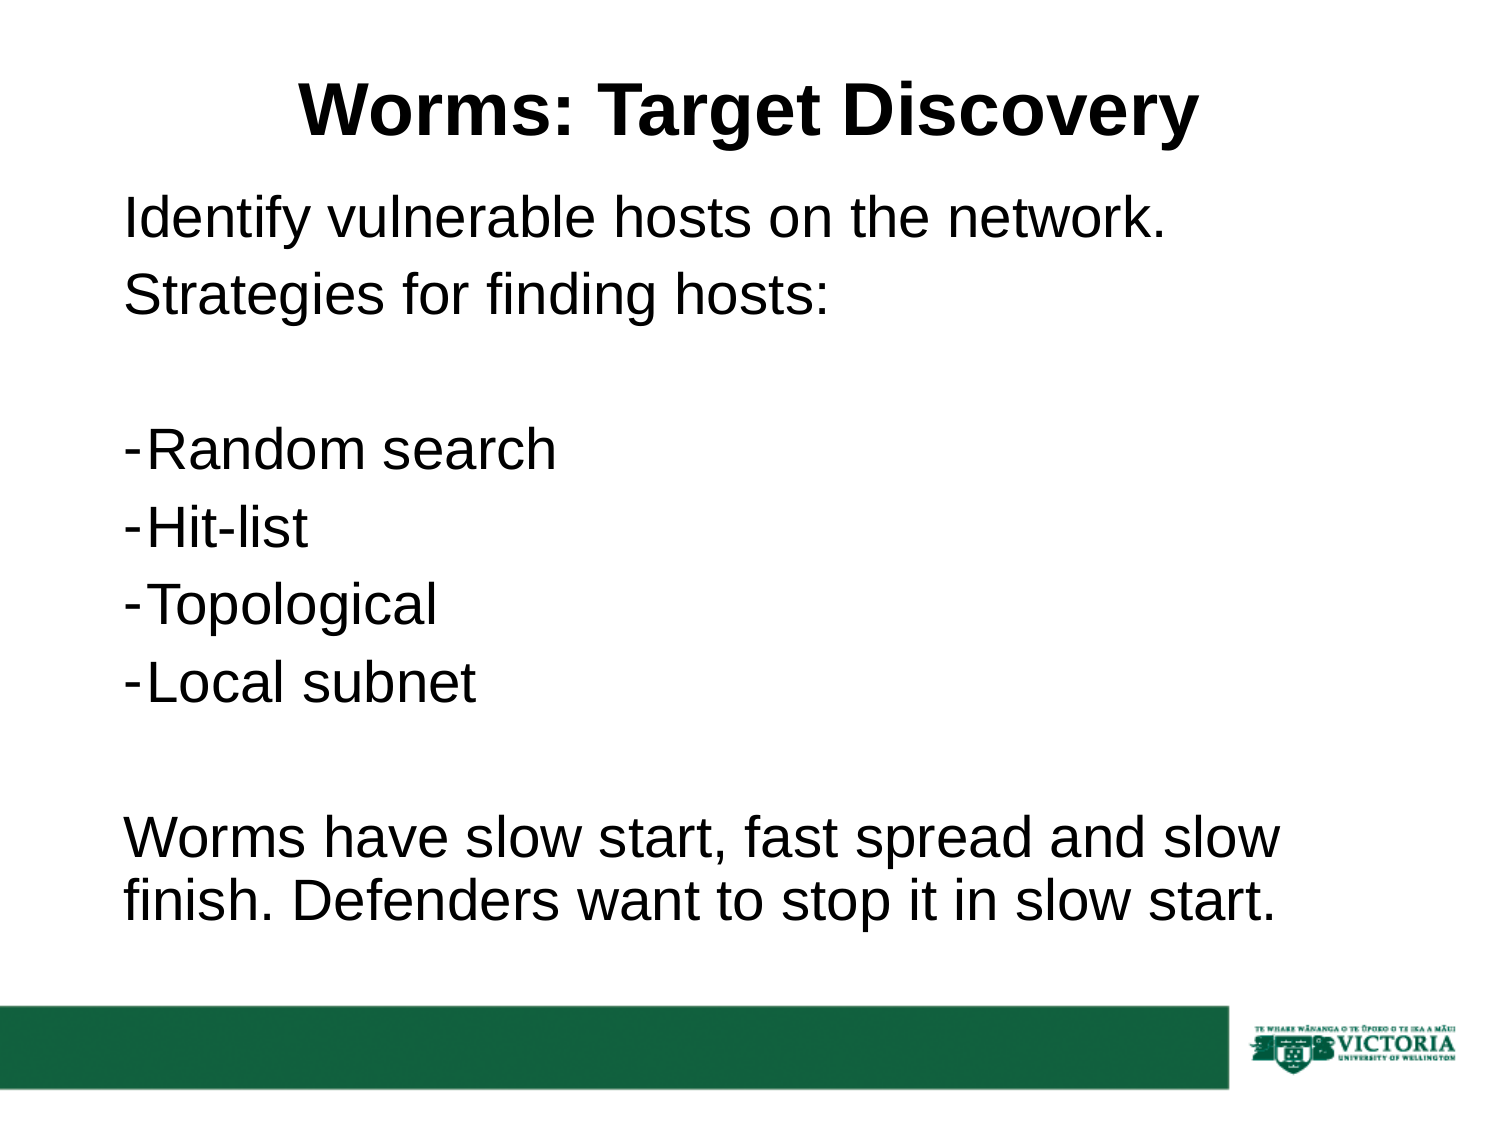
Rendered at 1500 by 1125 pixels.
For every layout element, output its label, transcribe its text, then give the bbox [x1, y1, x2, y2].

picture [0, 0, 1476, 1105]
title Worms: Target Discovery [75, 45, 1425, 171]
list Identify vulnerable hosts on the network. Strategies for finding hosts: Random search Hit-list Topological Local subnet Worms have slow start, fast spread and slow finish. Defenders want to stop it in slow start. [75, 171, 1425, 1035]
